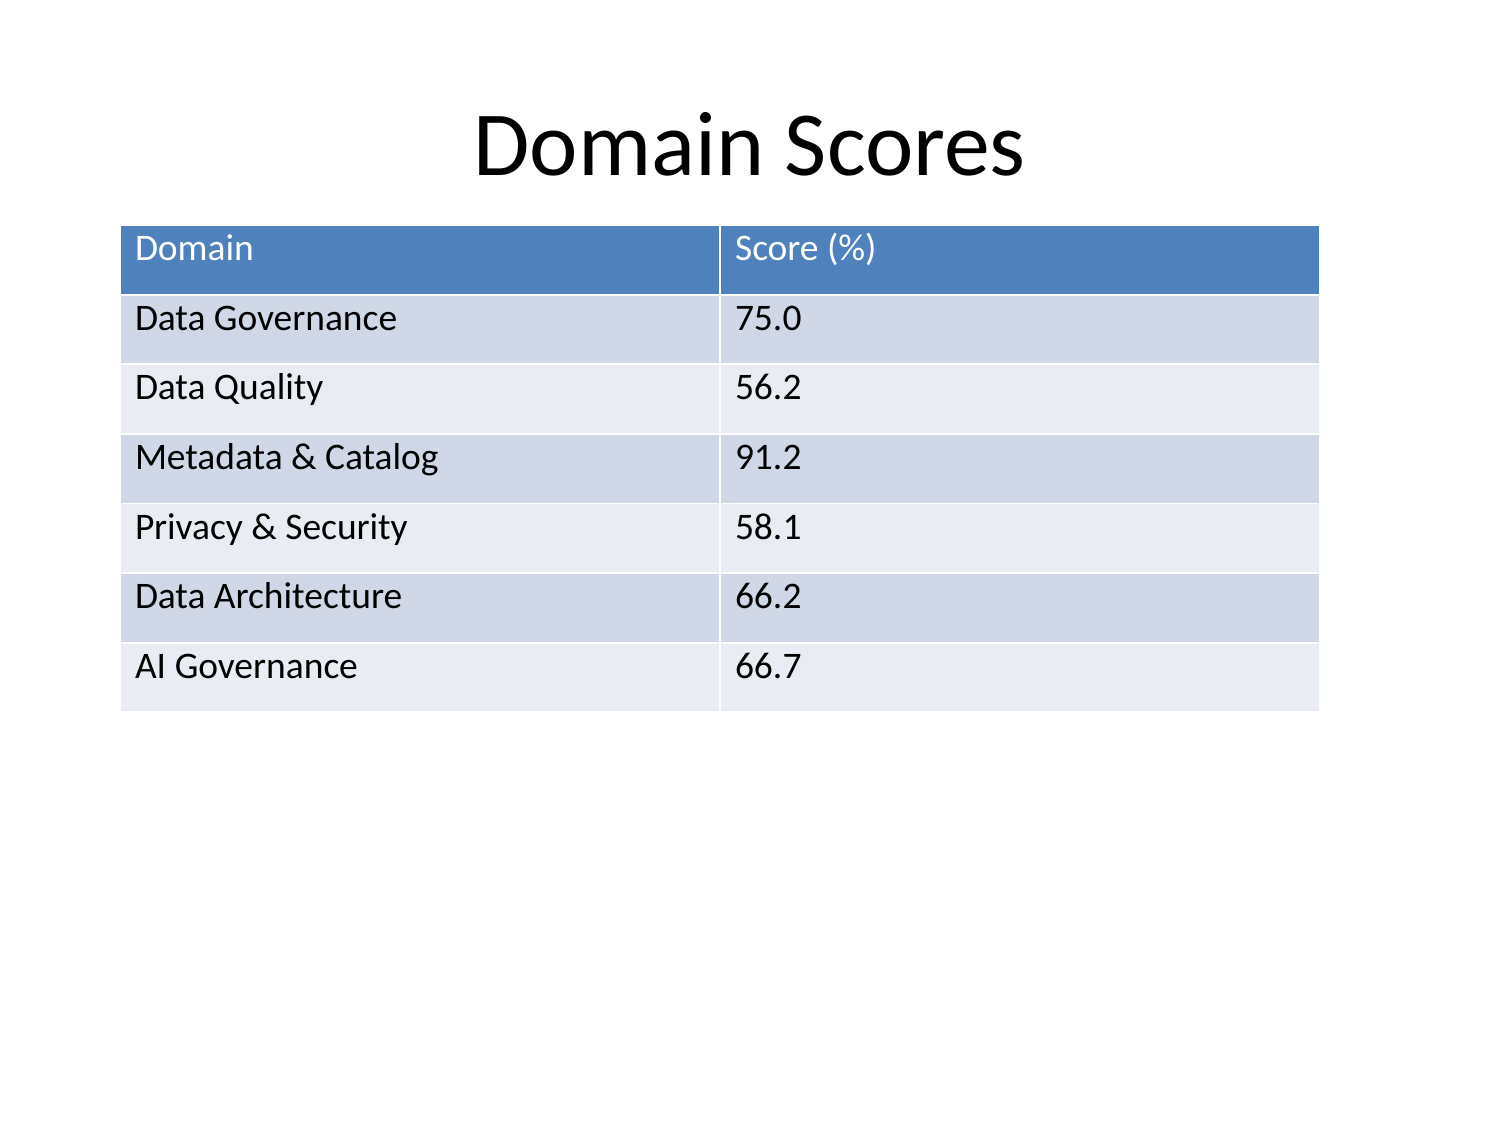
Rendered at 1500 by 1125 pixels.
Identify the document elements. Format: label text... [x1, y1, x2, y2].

table_cell AI Governance [121, 644, 719, 711]
table_cell 91.2 [721, 435, 1319, 503]
table_cell Metadata & Catalog [121, 435, 719, 503]
table_cell 66.2 [721, 574, 1319, 642]
table_cell Privacy & Security [121, 504, 719, 572]
table_cell Data Governance [121, 296, 719, 363]
table_header Domain [121, 226, 719, 294]
table_header Score (%) [721, 226, 1319, 294]
table_cell Data Quality [121, 365, 719, 433]
table_cell 56.2 [721, 365, 1319, 433]
table_cell 66.7 [721, 644, 1319, 711]
table_cell 58.1 [721, 504, 1319, 572]
table_cell Data Architecture [121, 574, 719, 642]
title Domain Scores [75, 45, 1425, 233]
table_cell 75.0 [721, 296, 1319, 363]
